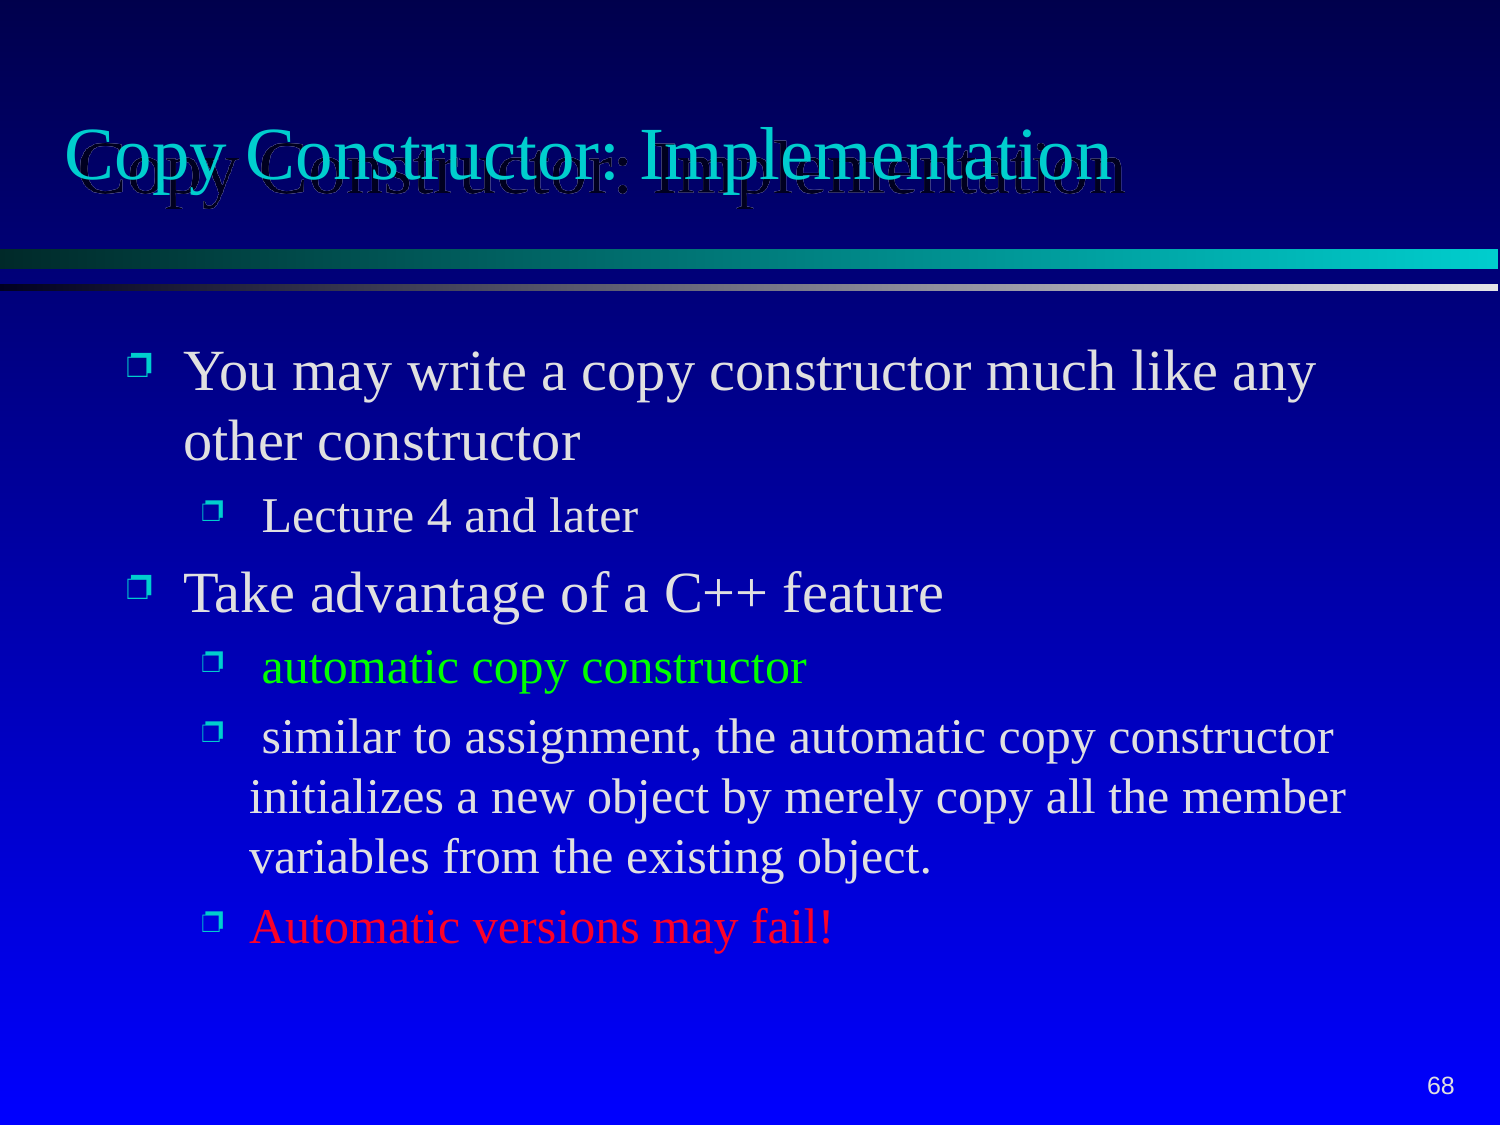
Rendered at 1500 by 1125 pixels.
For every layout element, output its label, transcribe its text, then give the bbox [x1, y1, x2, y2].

title Copy Constructor: Implementation [49, 55, 1451, 245]
list You may write a copy constructor much like any other constructor Lecture 4 and later Take advantage of a C++ feature automatic copy constructor similar to assignment, the automatic copy constructor initializes a new object by merely copy all the member variables from the existing object. Automatic versions may fail! [111, 324, 1388, 1001]
